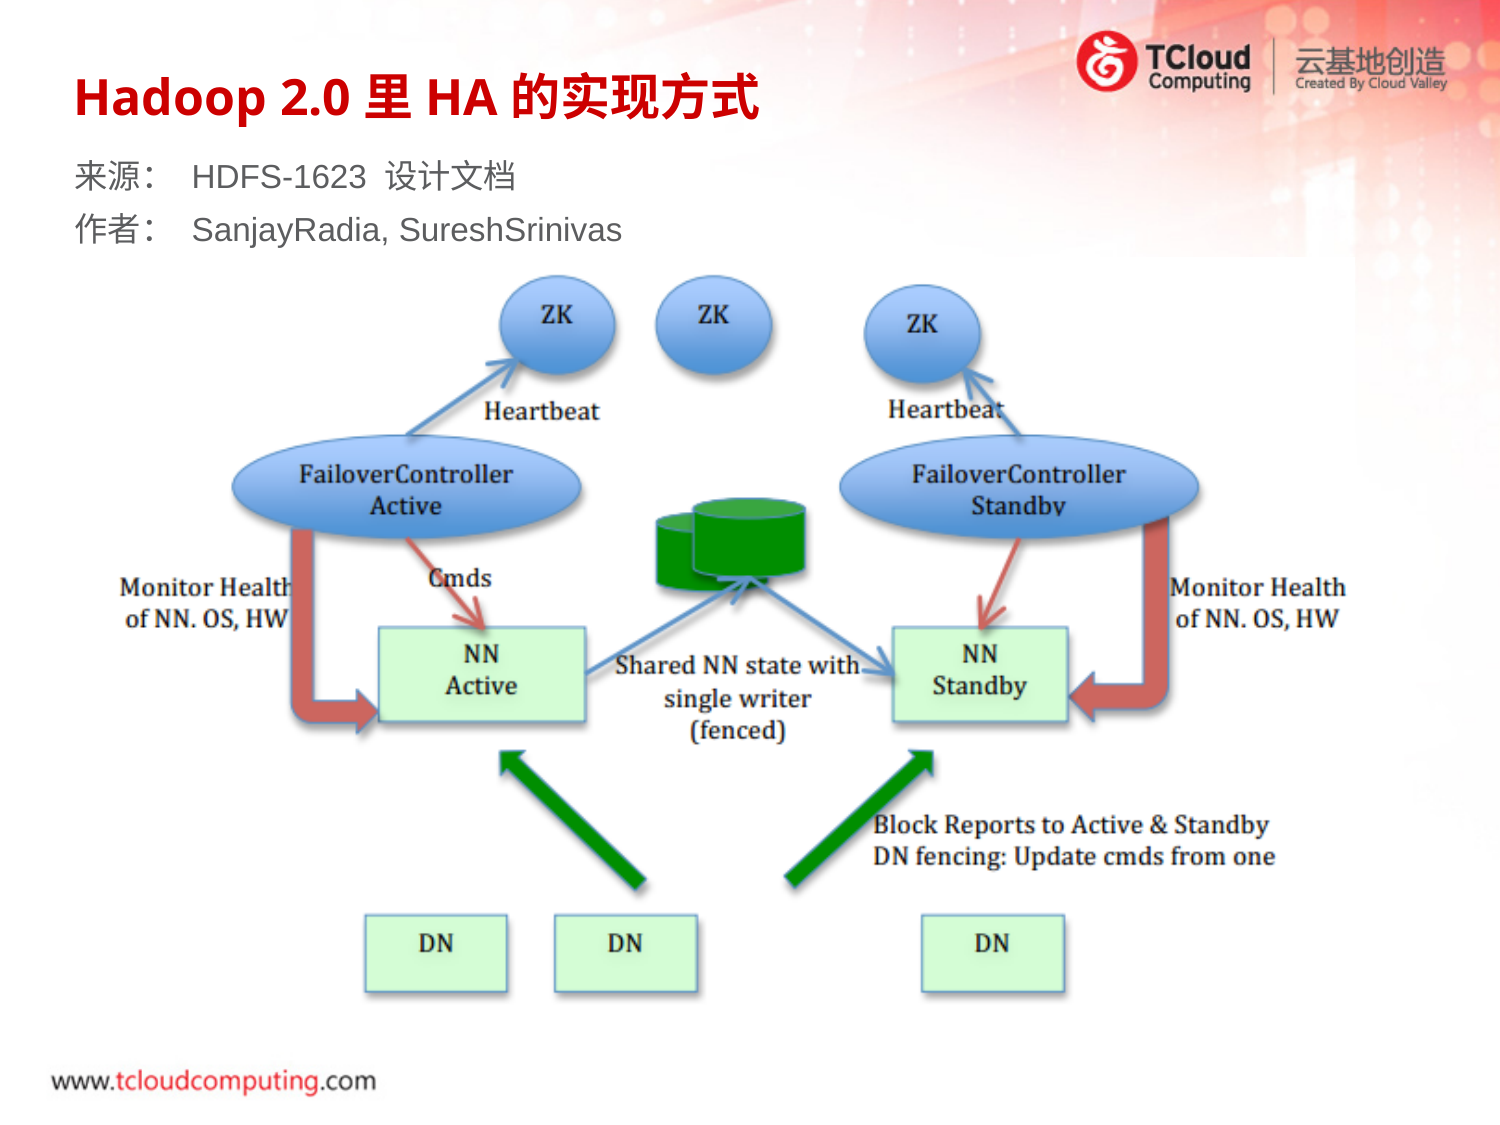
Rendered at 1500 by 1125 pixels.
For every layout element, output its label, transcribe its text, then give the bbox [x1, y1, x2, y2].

list 来源： HDFS-1623 设计文档 作者： Sanjay Radia, Suresh Srinivas [59, 152, 1389, 252]
picture [0, 0, 1500, 1125]
title Hadoop 2.0里HA的实现方式 [57, 40, 1201, 158]
